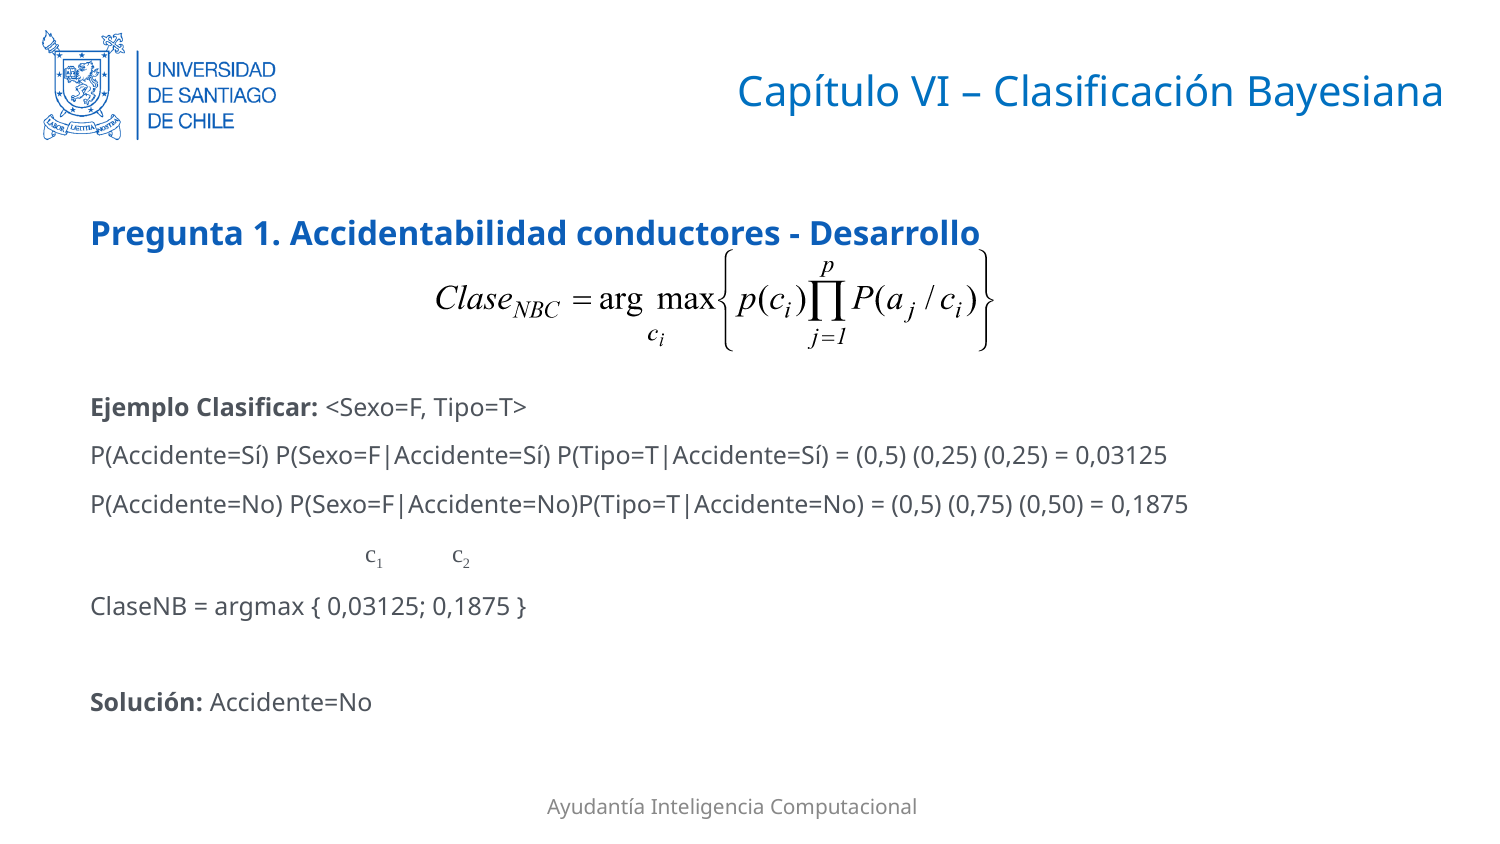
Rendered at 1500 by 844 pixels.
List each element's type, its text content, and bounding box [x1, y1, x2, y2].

picture [430, 244, 998, 357]
picture [29, 20, 289, 151]
list Pregunta 1. Accidentabilidad conductores - Desarrollo Ejemplo Clasificar: <Sexo=F, Tipo=T> P(Accidente=Sí) P(Sexo=F|Accidente=Sí) P(Tipo=T|Accidente=Sí) = (0,5) (0,25) (0,25) = 0,03125 P(Accidente=No) P(Sexo=F|Accidente=No)P(Tipo=T|Accidente=No) = (0,5) (0,75) (0,50) = 0,1875 c1 c2 ClaseNB = argmax { 0,03125; 0,1875 } Solución: Accidente=No [75, 196, 1425, 754]
footer Ayudantía Inteligencia Computacional [307, 776, 1158, 836]
title Capítulo VI – Clasificación Bayesiana [312, 43, 1461, 137]
